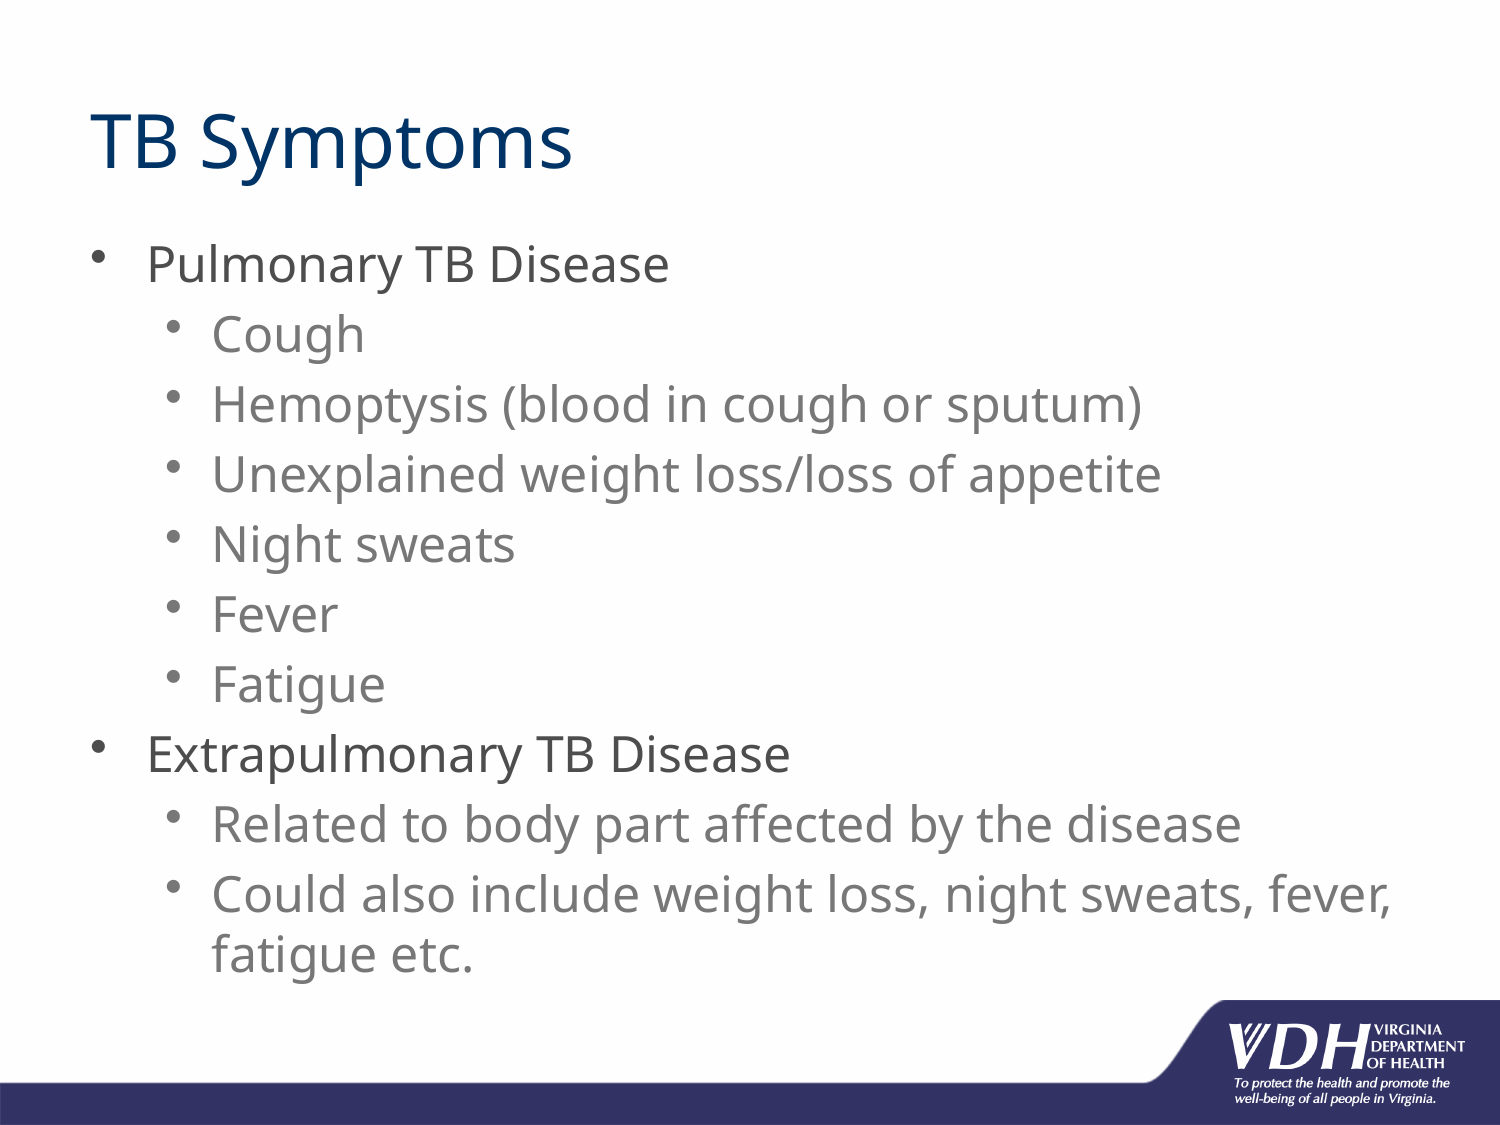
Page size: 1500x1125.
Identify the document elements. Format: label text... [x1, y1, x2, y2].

title TB Symptoms [75, 45, 1425, 224]
picture [0, 0, 1500, 1125]
list Pulmonary TB Disease Cough Hemoptysis (blood in cough or sputum) Unexplained weight loss/loss of appetite Night sweats Fever Fatigue Extrapulmonary TB Disease Related to body part affected by the disease Could also include weight loss, night sweats, fever, fatigue etc. [75, 224, 1425, 1050]
